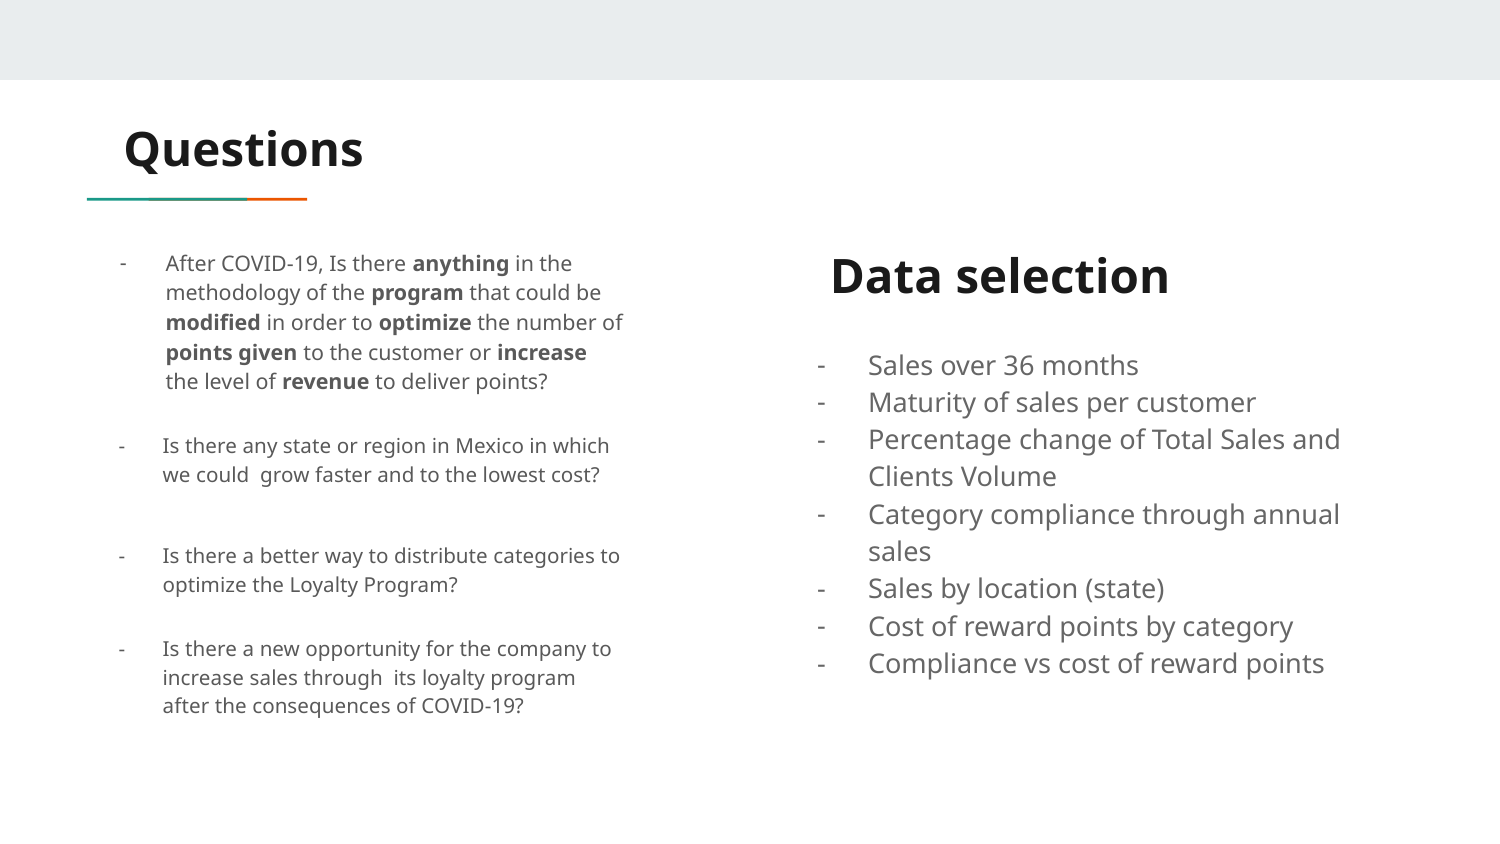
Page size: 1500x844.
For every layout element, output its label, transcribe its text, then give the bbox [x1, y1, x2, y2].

list After COVID-19, Is there anything in the methodology of the program that could be modified in order to optimize the number of points given to the customer or increase the level of revenue to deliver points? [80, 230, 640, 413]
list Is there a new opportunity for the company to increase sales through its loyalty program after the consequences of COVID-19? [80, 617, 640, 751]
list Is there any state or region in Mexico in which we could grow faster and to the lowest cost? [80, 414, 640, 523]
title Questions [108, 103, 646, 192]
title Data selection [814, 230, 1386, 319]
list Is there a better way to distribute categories to optimize the Loyalty Program? [80, 524, 640, 617]
title Sales over 36 months Maturity of sales per customer Percentage change of Total Sales and Clients Volume Category compliance through annual sales Sales by location (state) Cost of reward points by category Compliance vs cost of reward points [778, 327, 1385, 679]
